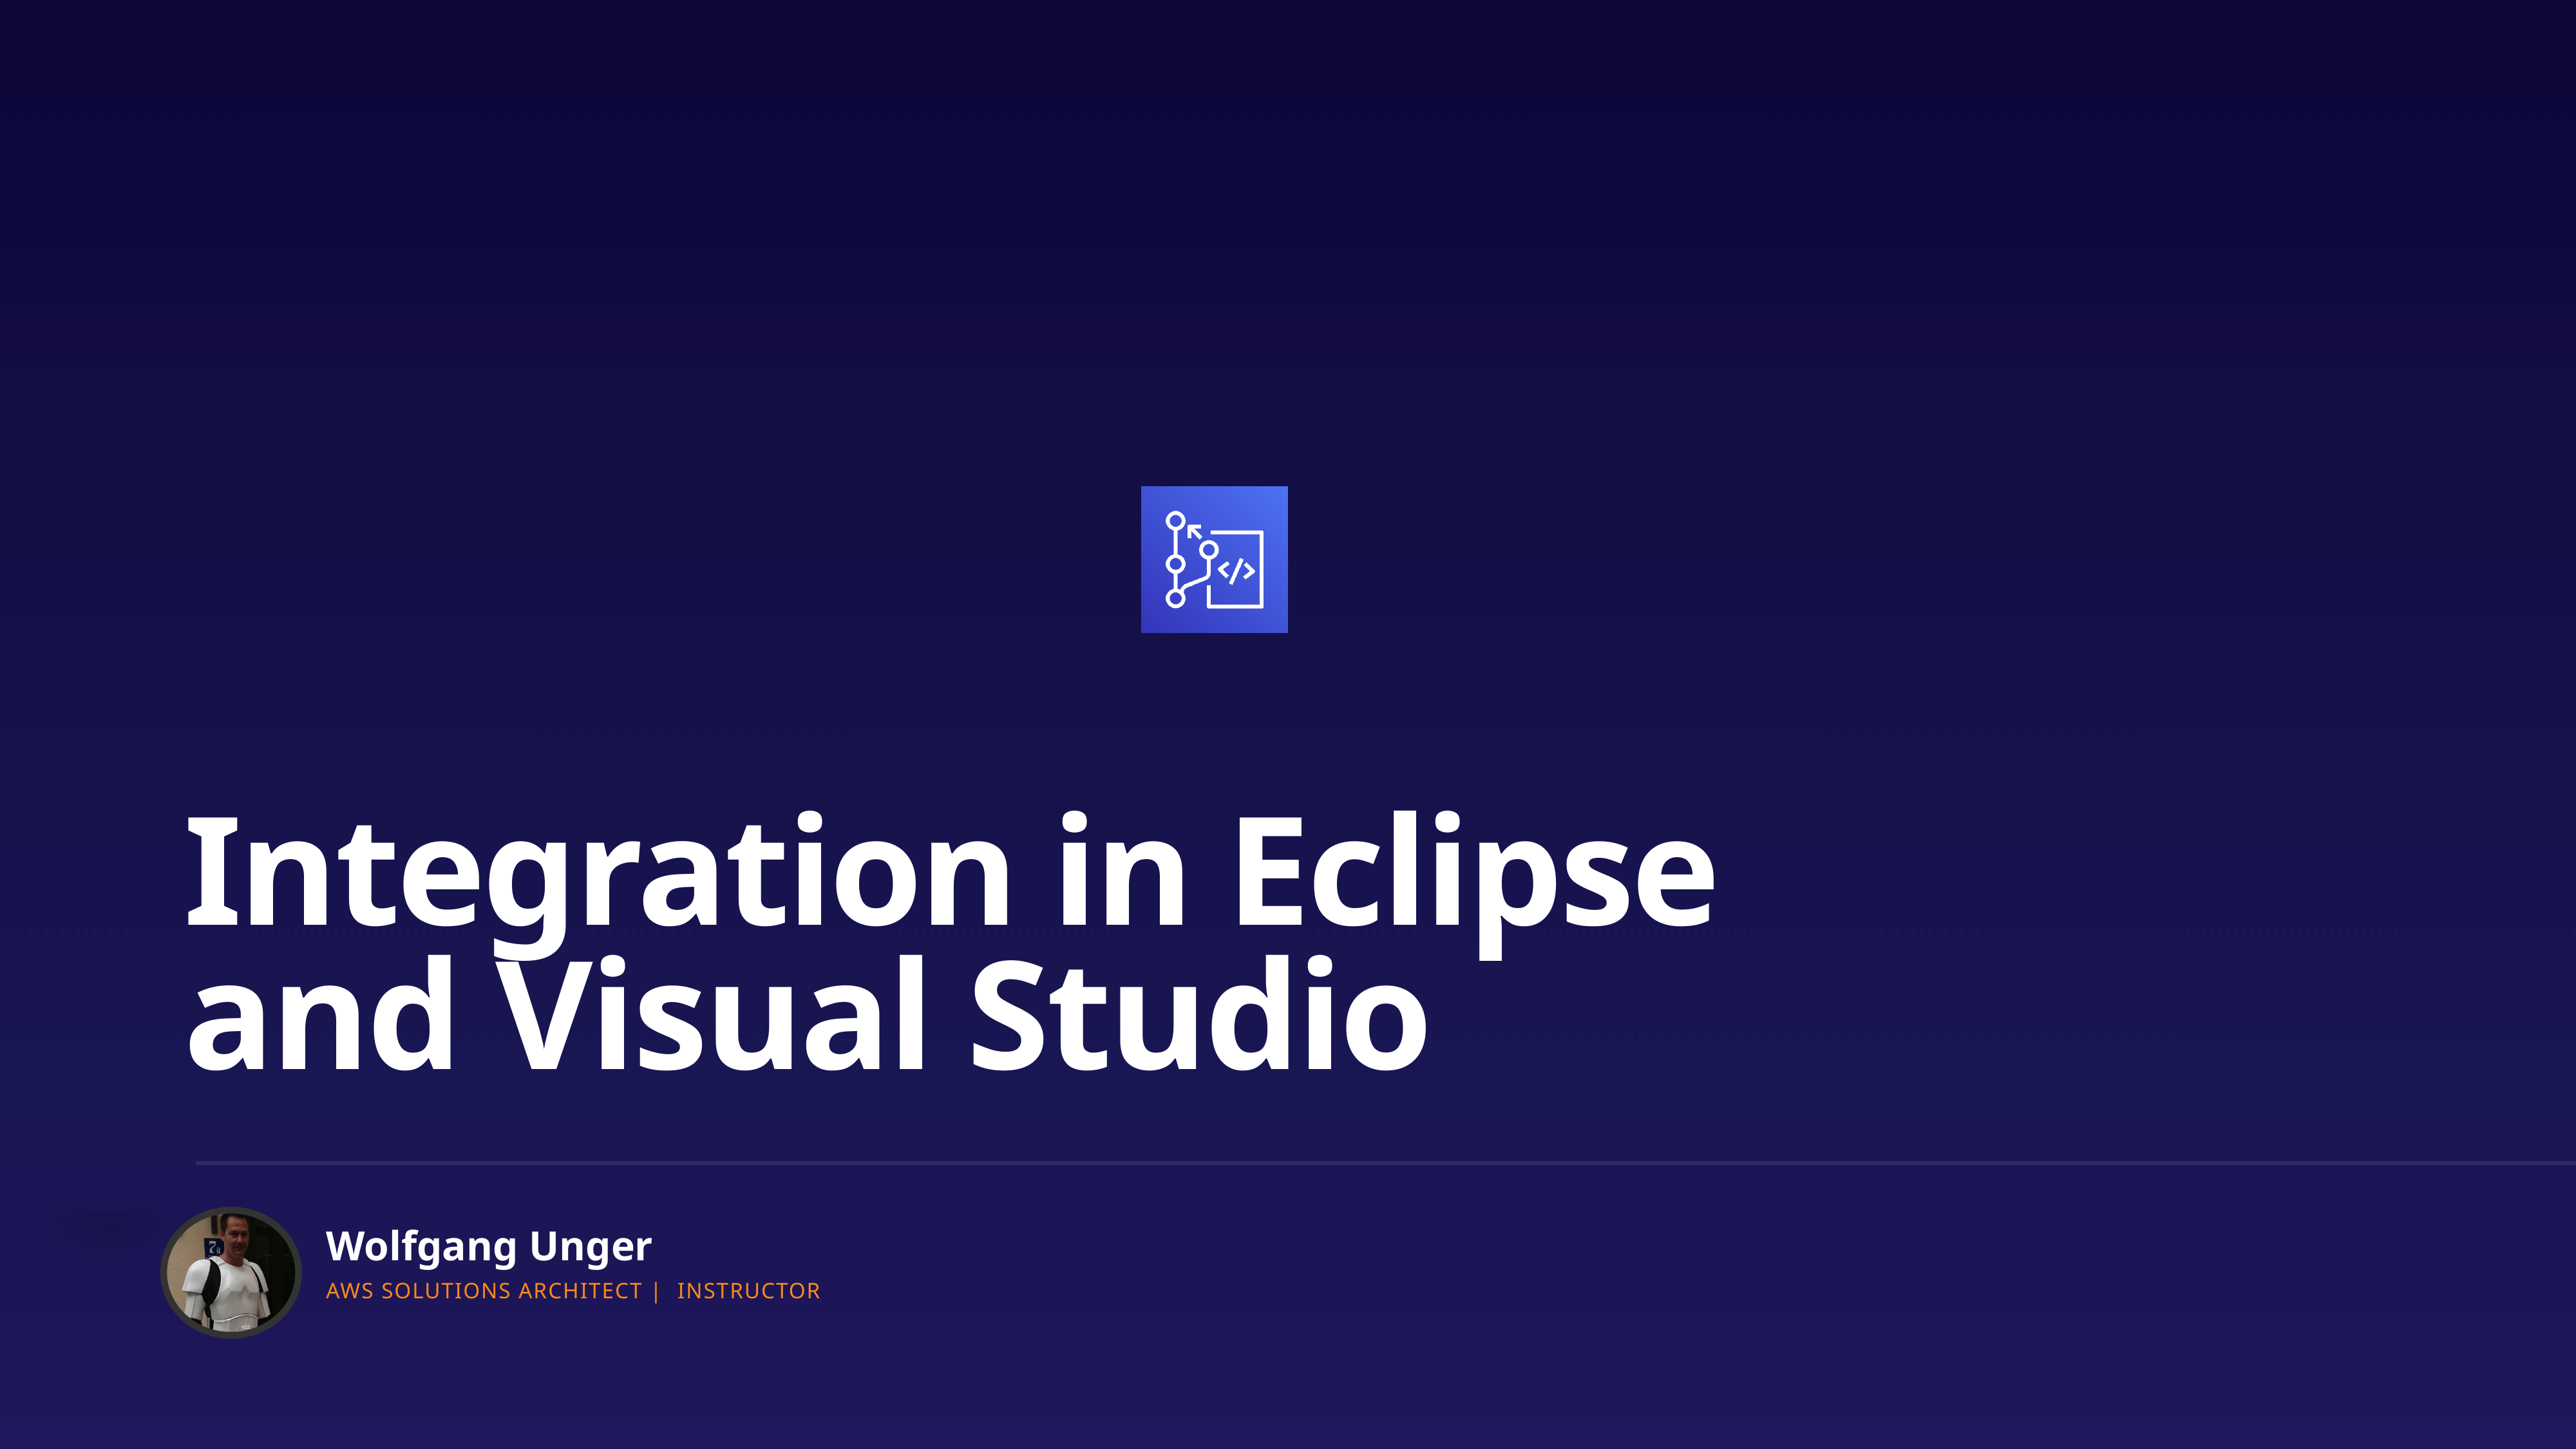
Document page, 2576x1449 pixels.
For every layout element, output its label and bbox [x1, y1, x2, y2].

picture [1141, 486, 1289, 634]
picture [163, 1209, 299, 1336]
text_box [0, 0, 2576, 1449]
